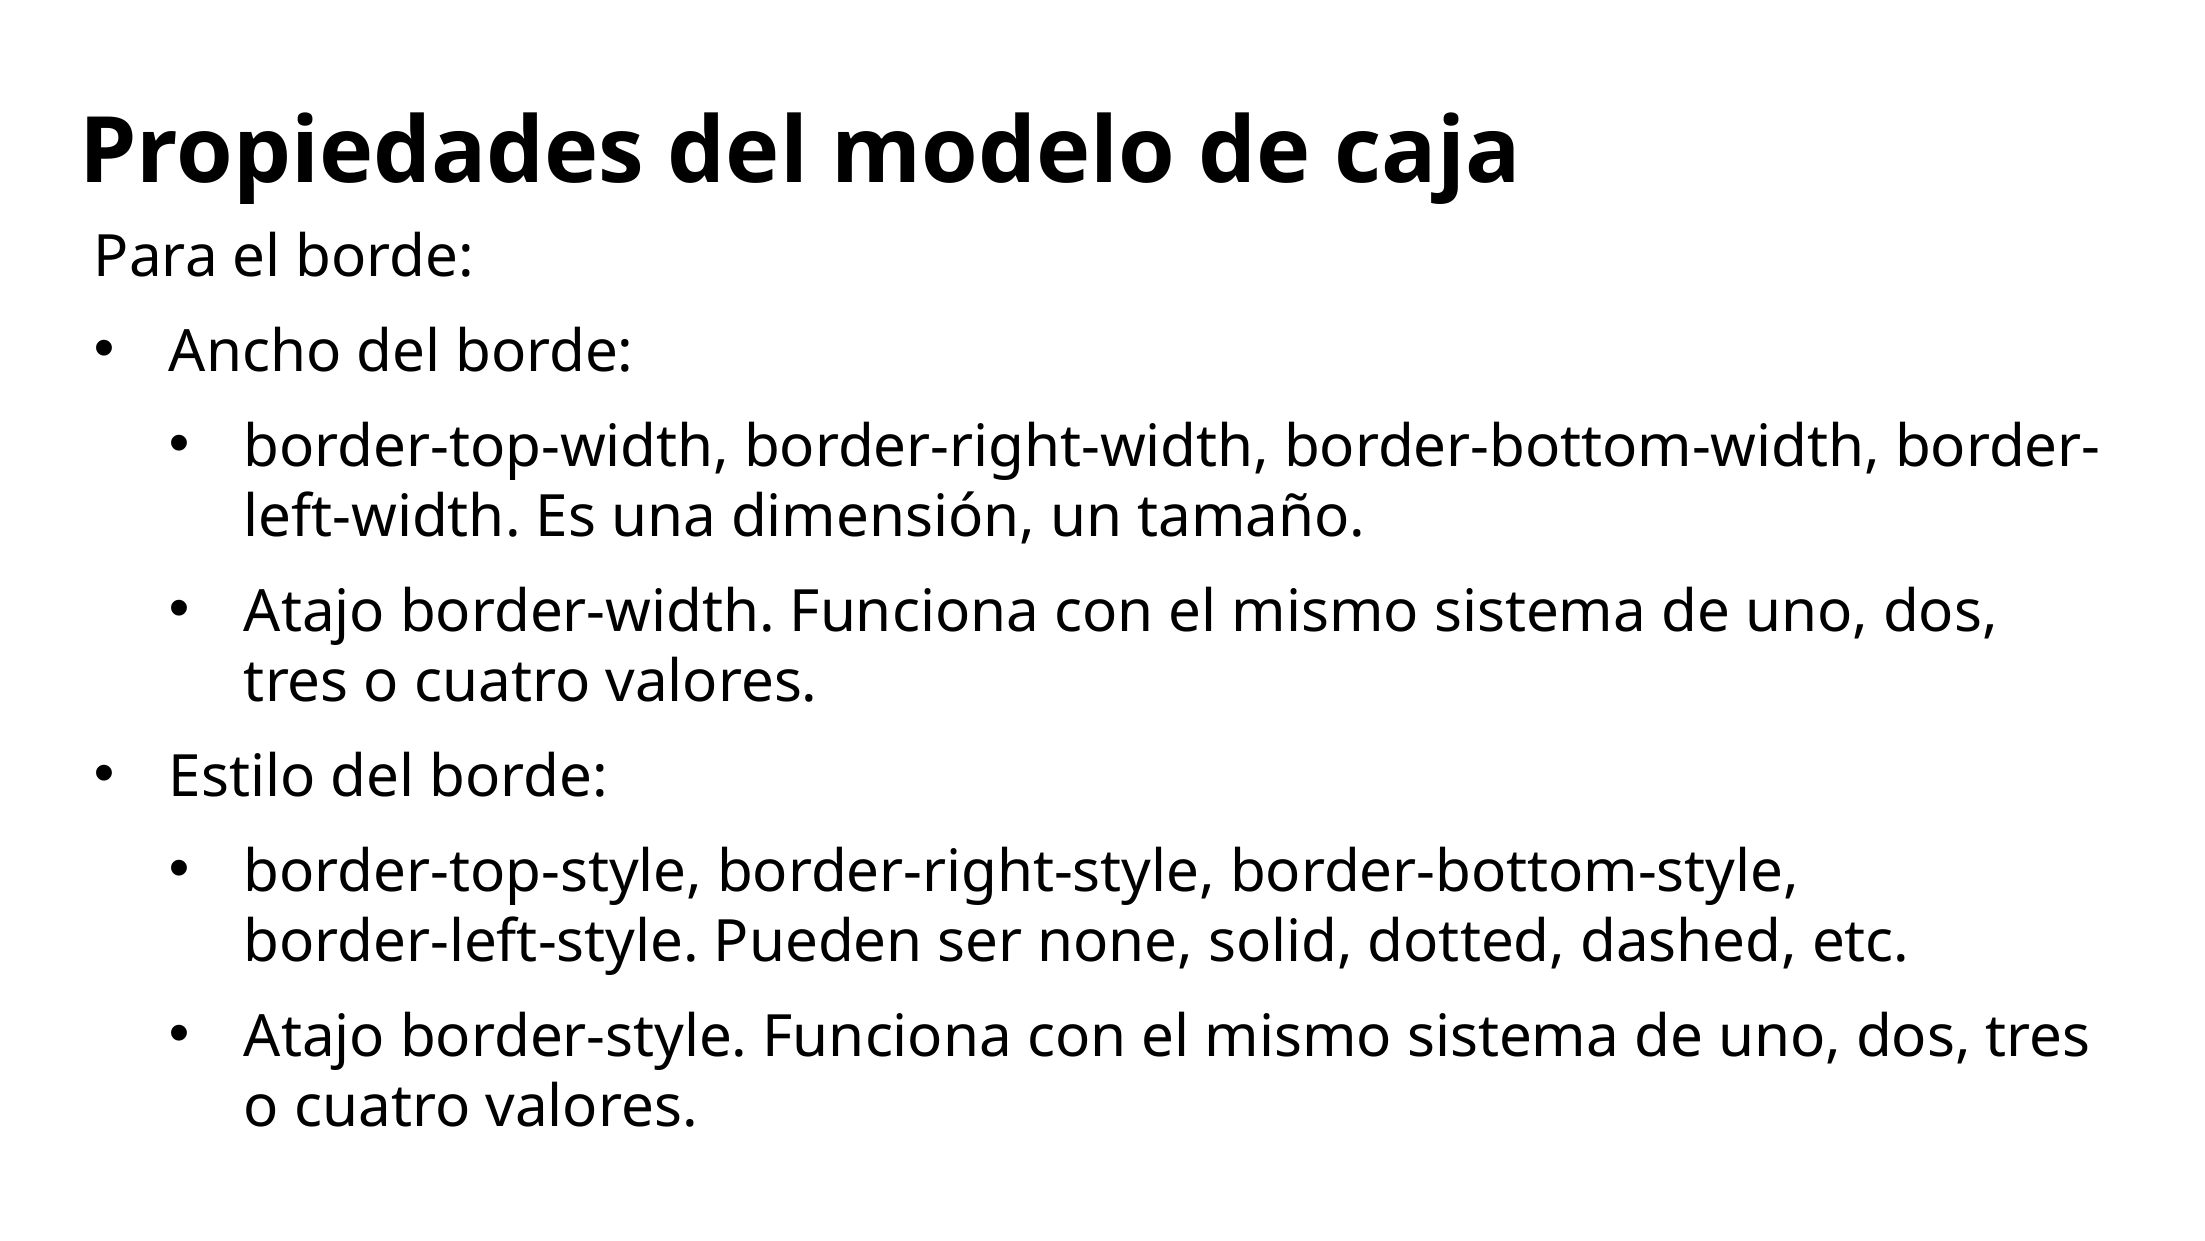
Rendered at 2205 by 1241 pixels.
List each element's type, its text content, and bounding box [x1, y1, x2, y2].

text_box Para el borde: Ancho del borde: border-top-width, border-right-width, border-bottom-width, border-left-width. Es una dimensión, un tamaño. Atajo border-width. Funciona con el mismo sistema de uno, dos, tres o cuatro valores. Estilo del borde: border-top-style, border-right-style, border-bottom-style, border-left-style. Pueden ser none, solid, dotted, dashed, etc. Atajo border-style. Funciona con el mismo sistema de uno, dos, tres o cuatro valores. [79, 210, 2126, 1146]
title Propiedades del modelo de caja [79, 41, 2136, 264]
